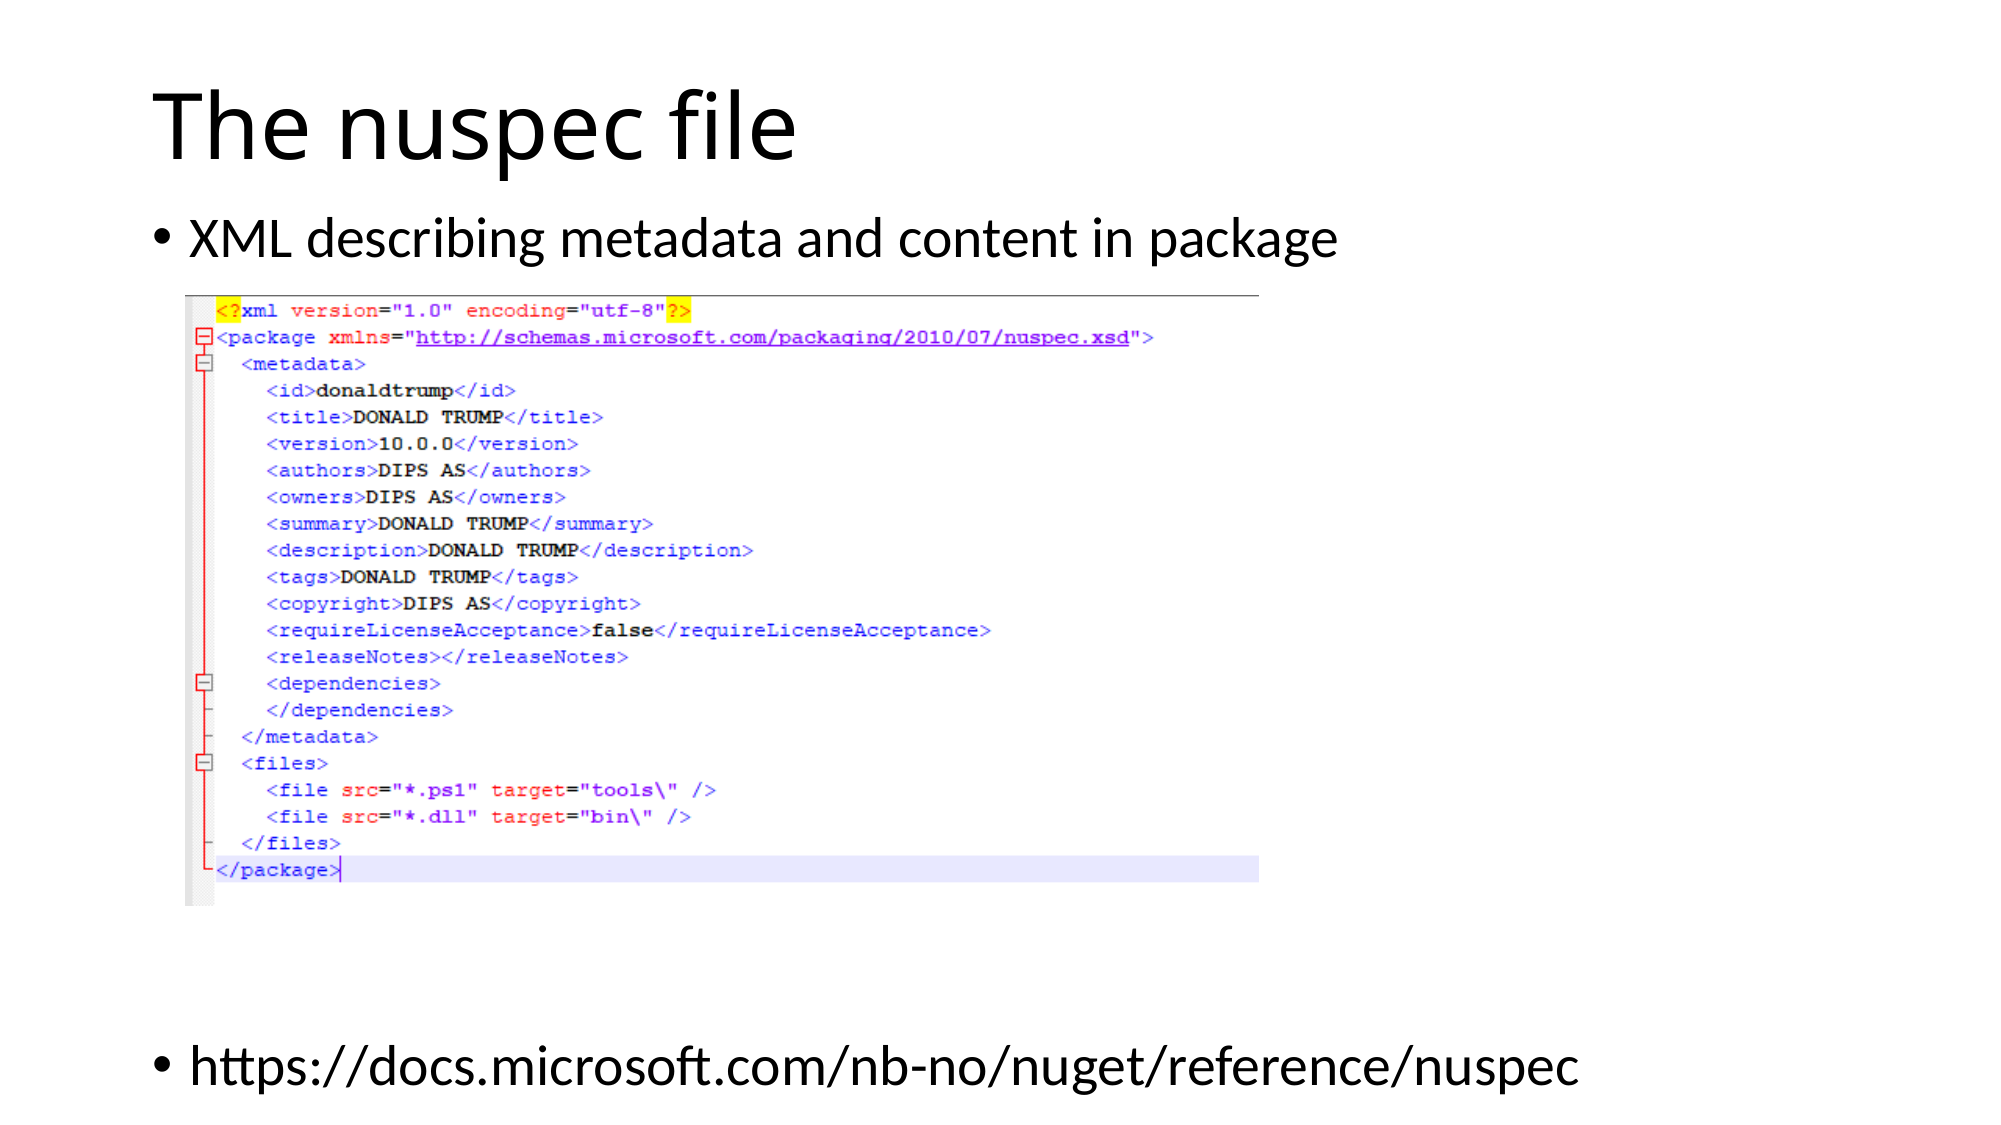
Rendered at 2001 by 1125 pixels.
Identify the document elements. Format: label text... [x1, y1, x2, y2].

title The nuspec file [137, 59, 1863, 200]
picture [185, 295, 1259, 906]
list XML describing metadata and content in package https://docs.microsoft.com/nb-no/nuget/reference/nuspec [137, 200, 1863, 1109]
